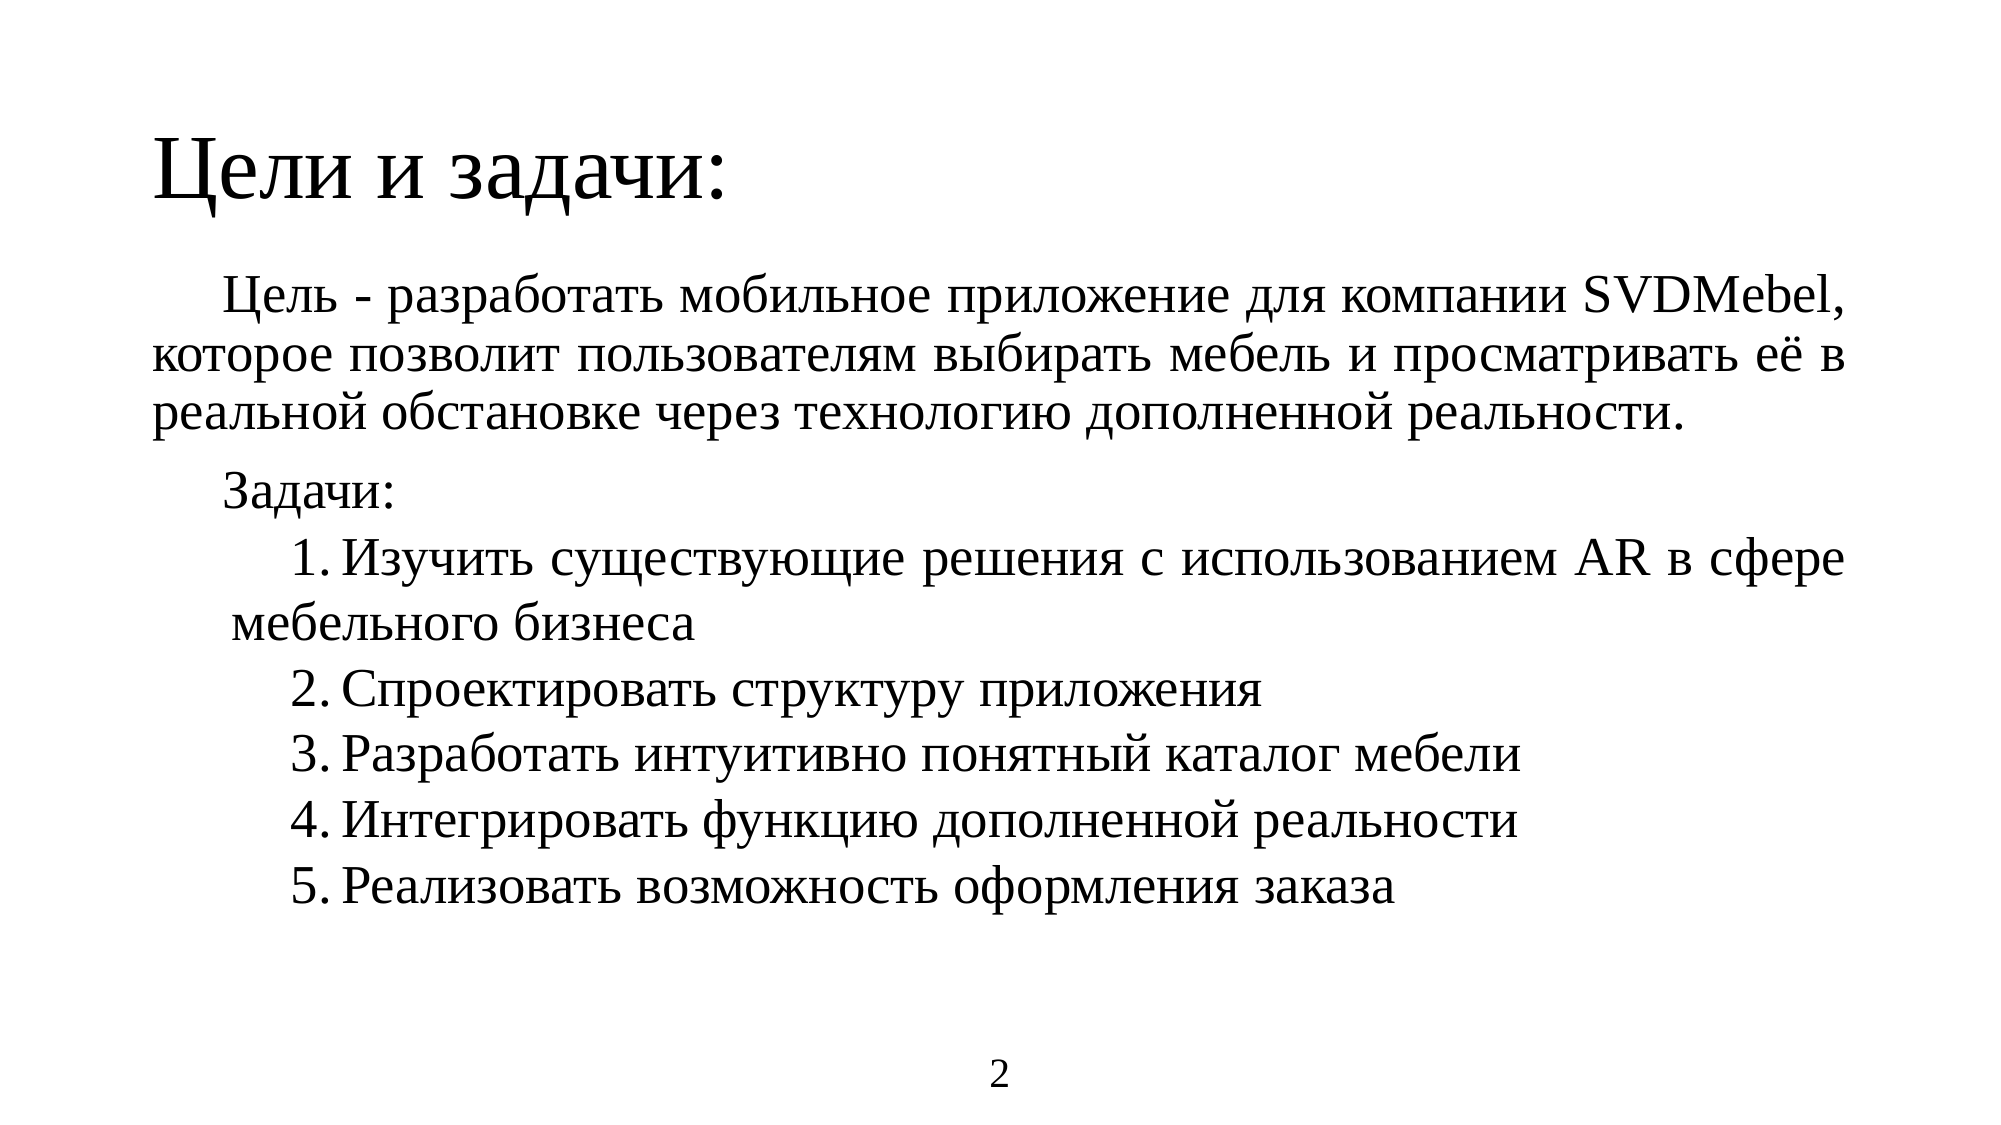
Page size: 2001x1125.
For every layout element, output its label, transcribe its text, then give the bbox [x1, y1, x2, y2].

title Цели и задачи: [137, 59, 1863, 257]
list Цель - разработать мобильное приложение для компании SVDMebel, которое позволит пользователям выбирать мебель и просматривать её в реальной обстановке через технологию дополненной реальности. Задачи: Изучить существующие решения с использованием AR в сфере мебельного бизнеса Спроектировать структуру приложения Разработать интуитивно понятный каталог мебели Интегрировать функцию дополненной реальности Реализовать возможность оформления заказа [137, 257, 1863, 972]
slide_number 2 [774, 1040, 1225, 1101]
